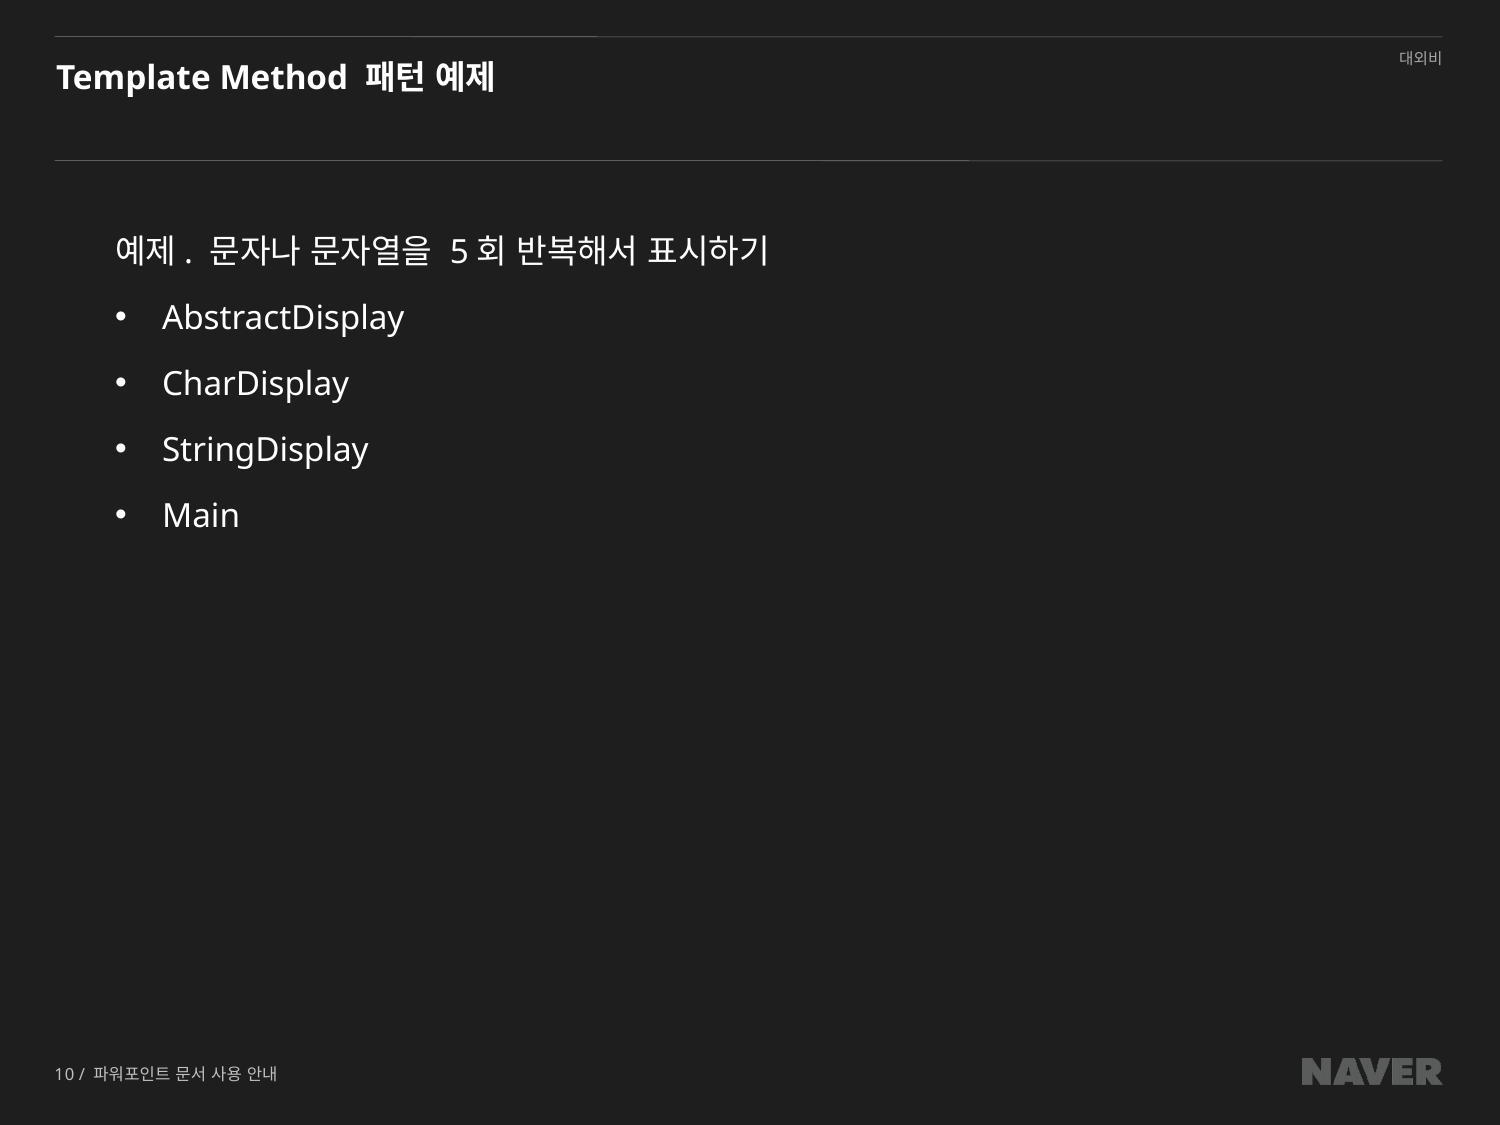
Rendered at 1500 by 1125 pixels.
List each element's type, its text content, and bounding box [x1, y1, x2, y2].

title Template Method 패턴 예제 [41, 49, 1459, 105]
picture [1302, 1058, 1443, 1085]
list 예제. 문자나 문자열을 5회 반복해서 표시하기 AbstractDisplay CharDisplay StringDisplay Main [100, 202, 1400, 945]
